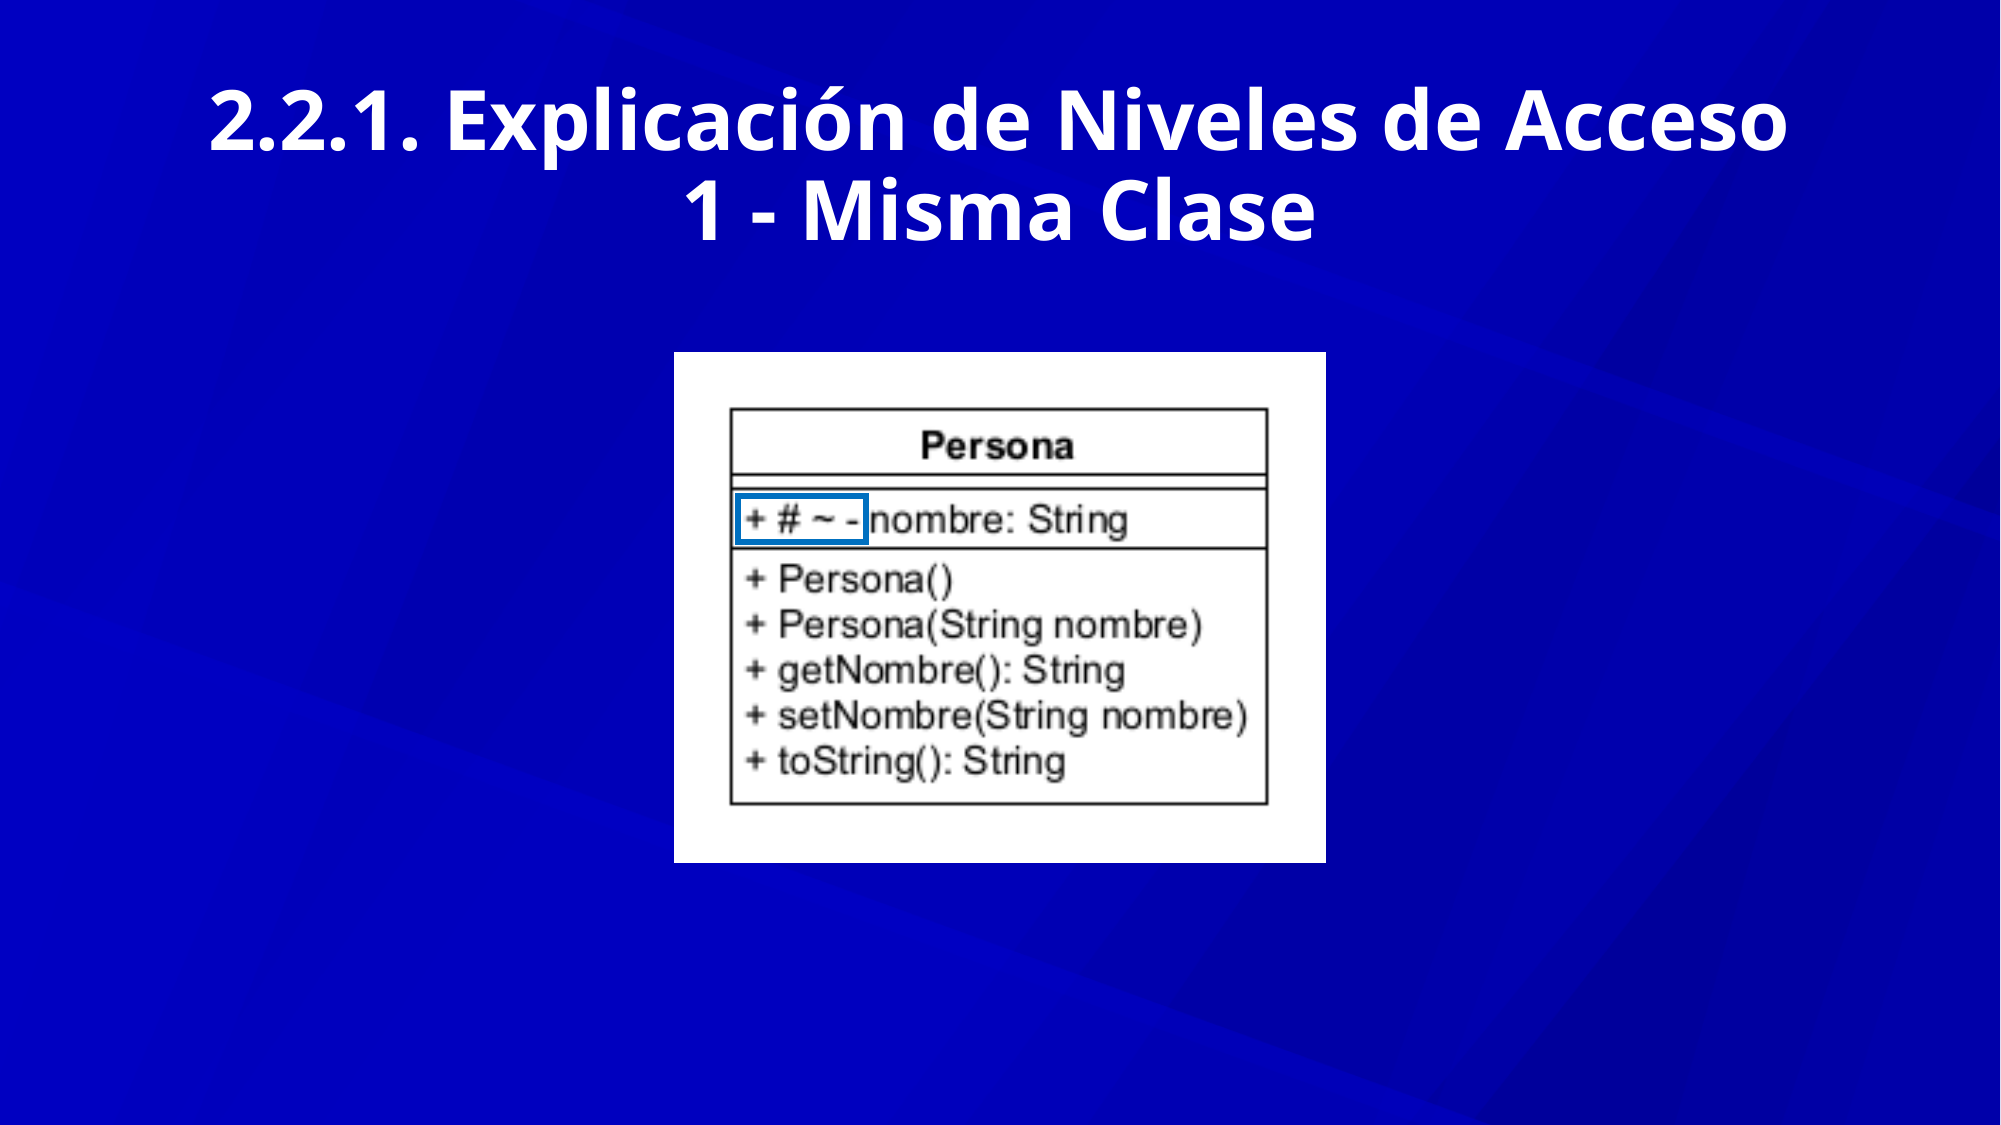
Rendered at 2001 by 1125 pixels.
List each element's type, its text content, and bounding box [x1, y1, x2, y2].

title 2.2.1. Explicación de Niveles de Acceso 1 - Misma Clase [137, 59, 1863, 278]
picture [0, 0, 2001, 1125]
